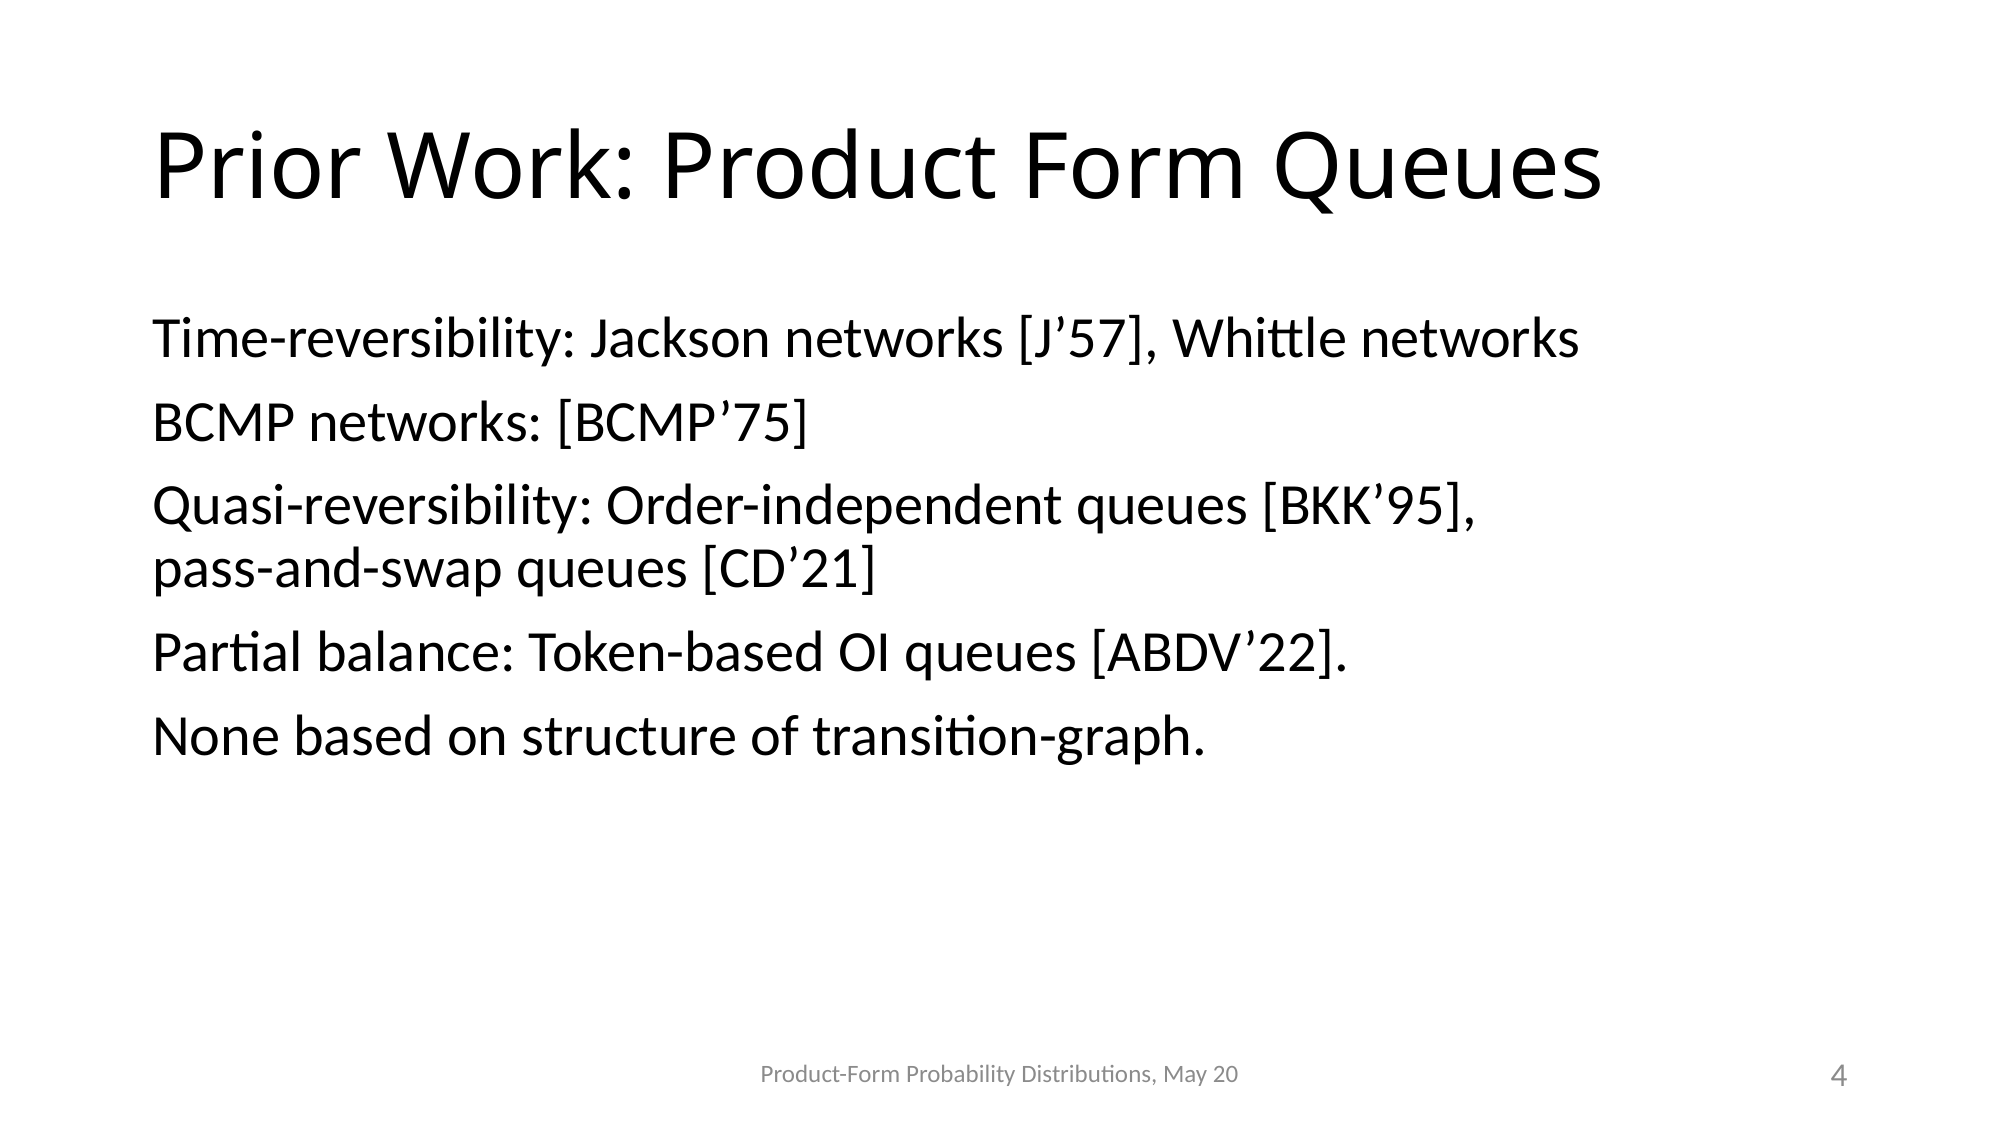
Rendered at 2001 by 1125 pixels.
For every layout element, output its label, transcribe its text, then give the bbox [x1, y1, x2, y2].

footer Product-Form Probability Distributions, May 20 [662, 1042, 1338, 1103]
title Prior Work: Product Form Queues [137, 59, 1863, 278]
slide_number 4 [1412, 1042, 1863, 1103]
list Time-reversibility: Jackson networks [J’57], Whittle networks BCMP networks: [BCMP’75] Quasi-reversibility: Order-independent queues [BKK’95], pass-and-swap queues [CD’21] Partial balance: Token-based OI queues [ABDV’22]. None based on structure of transition-graph. [137, 299, 1863, 1014]
